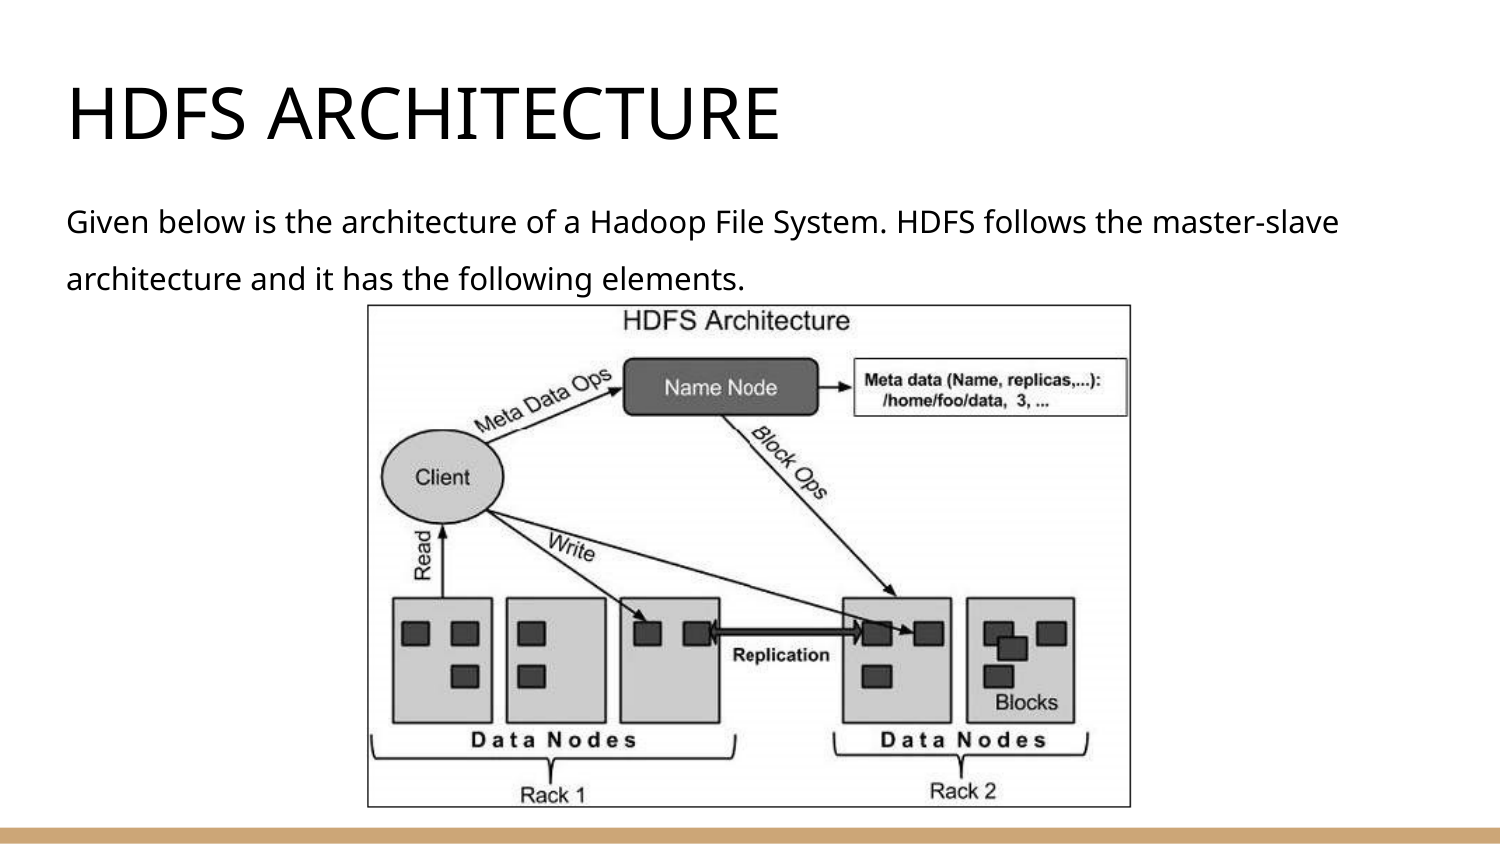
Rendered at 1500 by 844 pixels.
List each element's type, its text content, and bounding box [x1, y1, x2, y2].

title HDFS ARCHITECTURE [51, 51, 1449, 168]
list Given below is the architecture of a Hadoop File System. HDFS follows the master-slave architecture and it has the following elements. [51, 168, 1449, 822]
picture [366, 301, 1134, 812]
